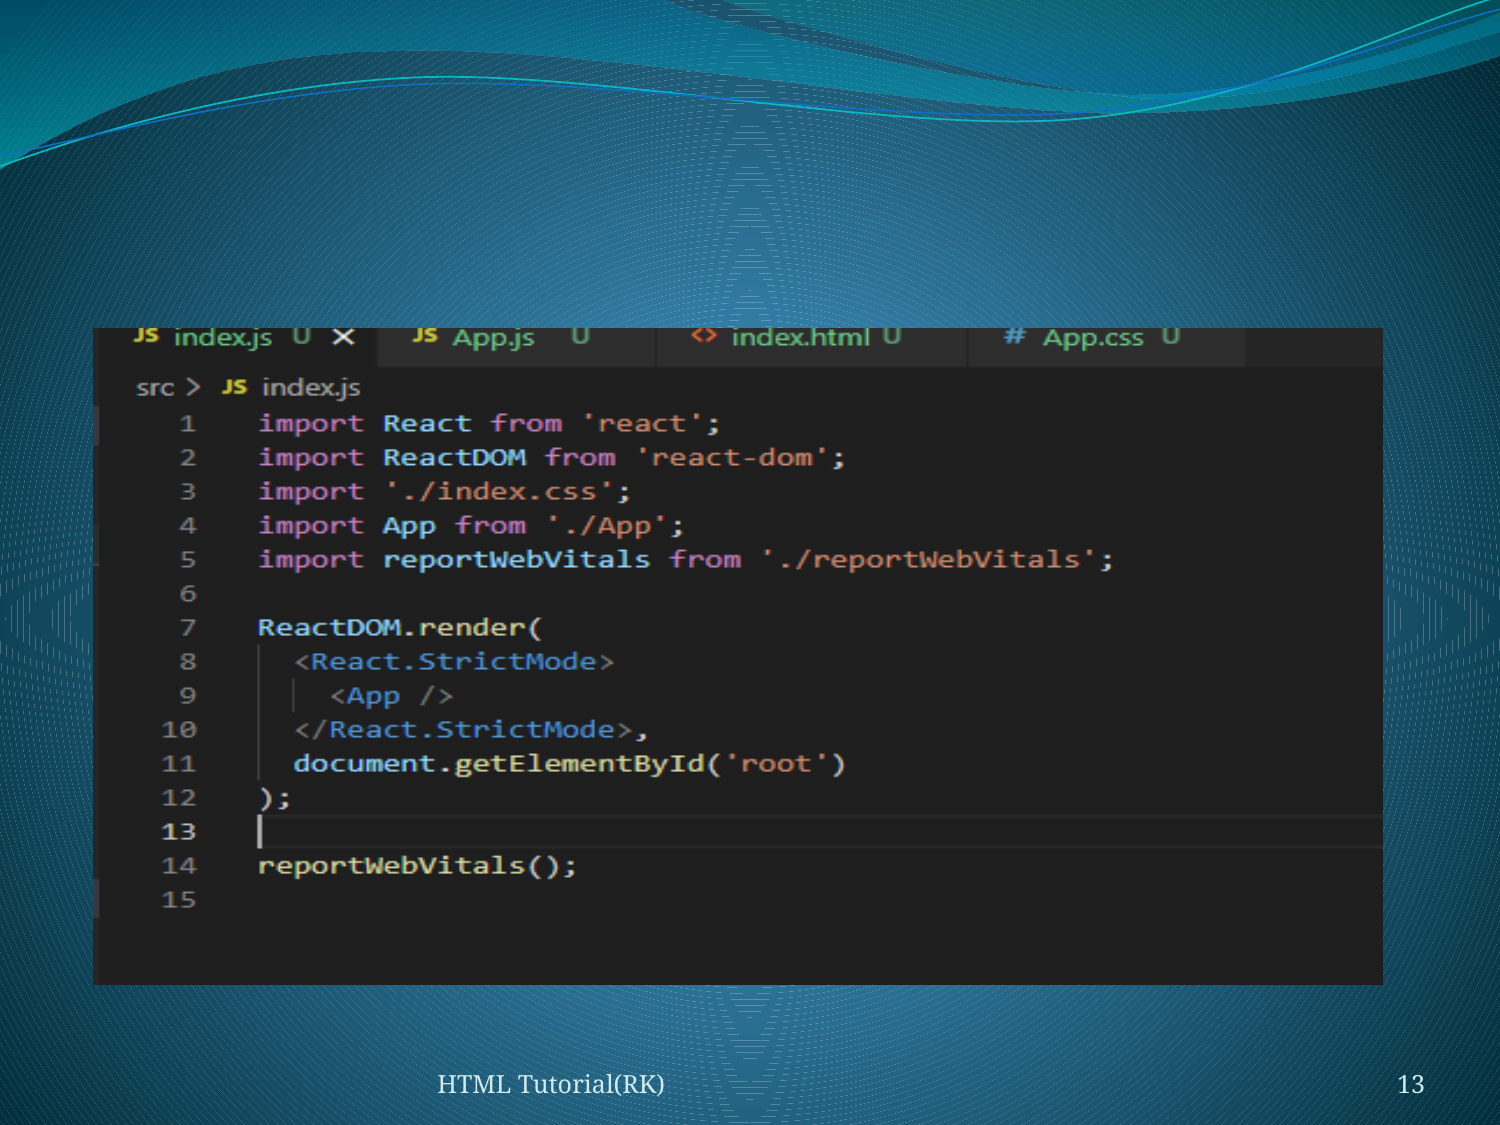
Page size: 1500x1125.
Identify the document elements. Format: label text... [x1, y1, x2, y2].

slide_number 13 [1299, 1042, 1425, 1103]
footer HTML Tutorial(RK) [437, 1042, 988, 1103]
picture [93, 328, 1383, 985]
title [82, 46, 1370, 139]
